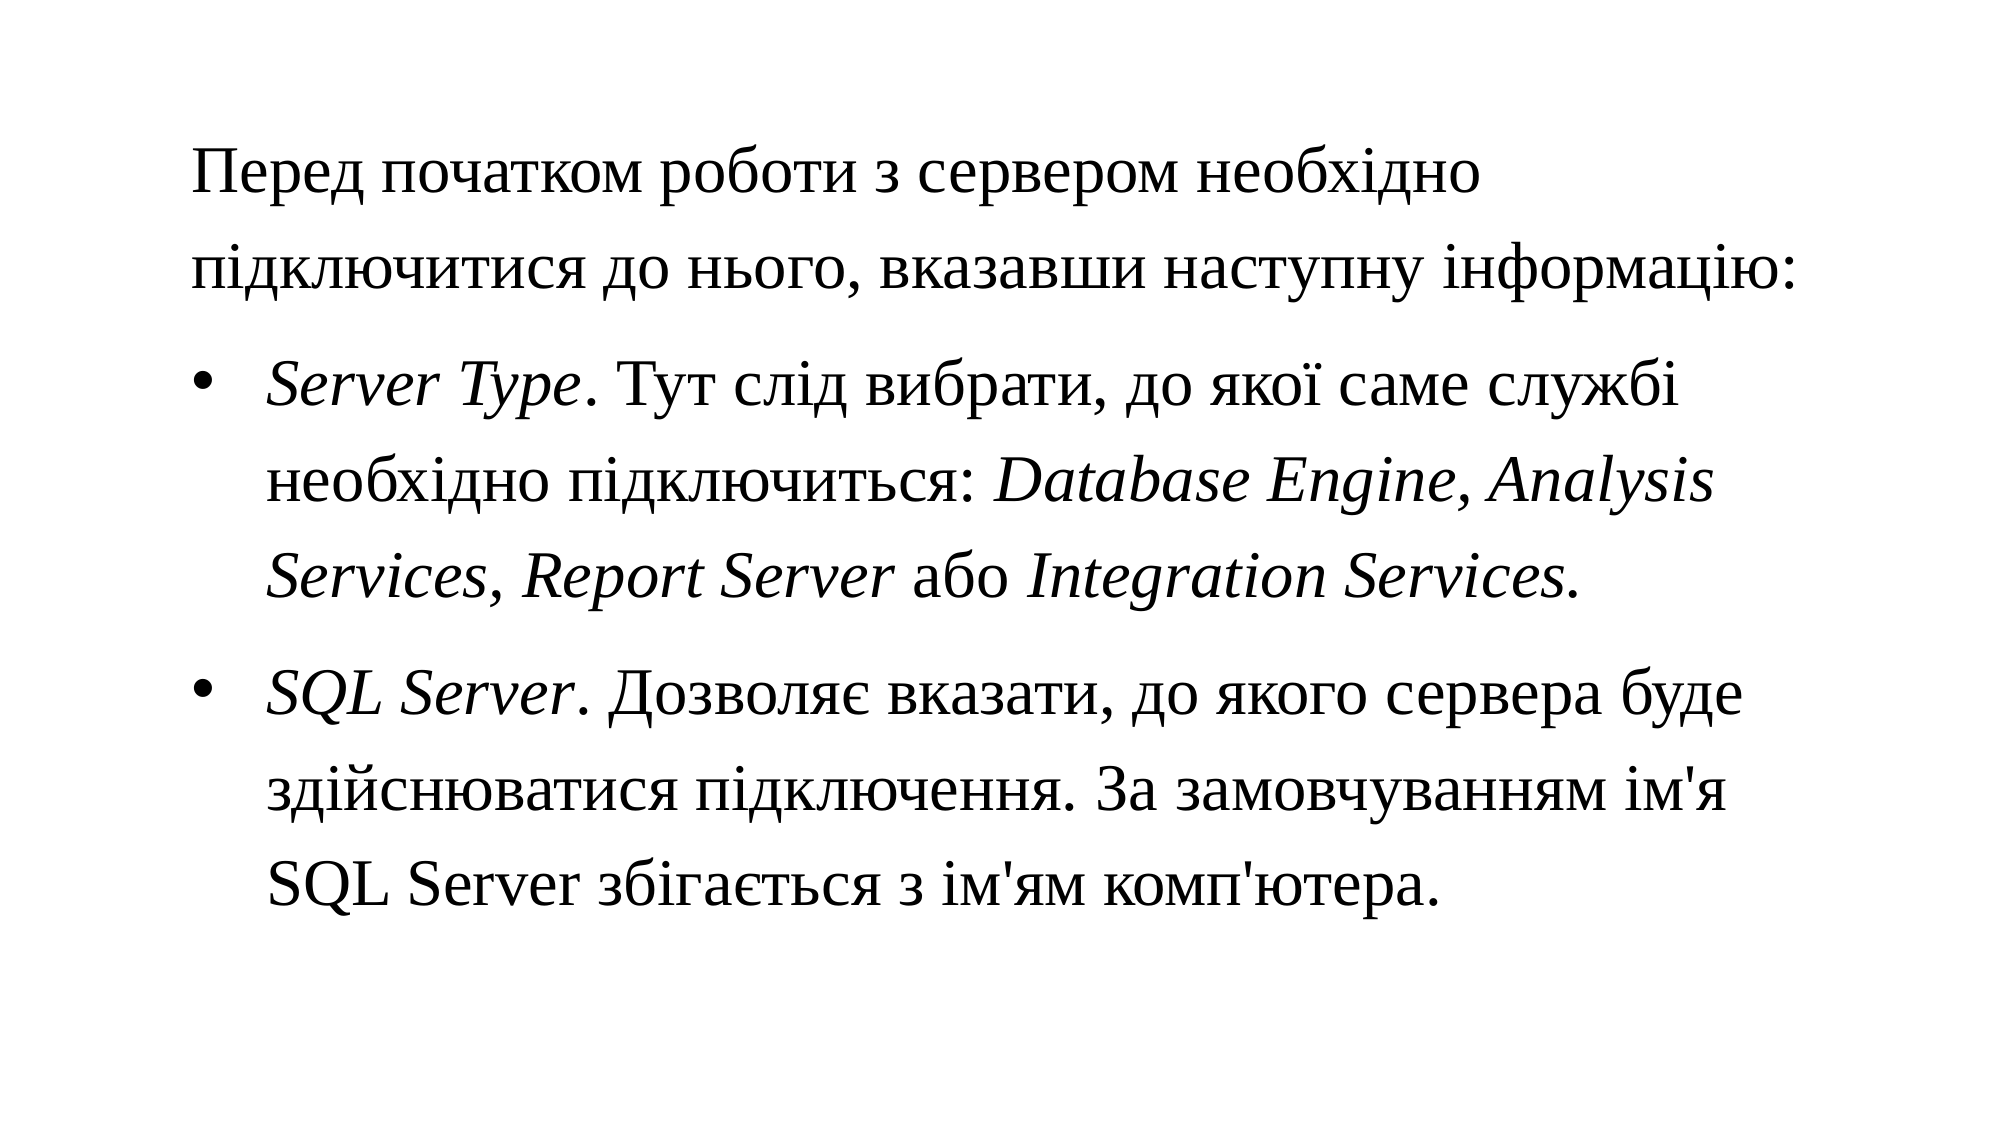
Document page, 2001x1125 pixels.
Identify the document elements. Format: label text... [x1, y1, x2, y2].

subtitle Перед початком роботи з сервером необхідно підключитися до нього, вказавши наступну інформацію: Server Type. Тут слід вибрати, до якої саме службі необхідно підключиться: Database Engine, Analysis Services, Report Server або Integration Services. SQL Server. Дозволяє вказати, до якого сервера буде здійснюватися підключення. За замовчуванням ім'я SQL Server збігається з ім'ям комп'ютера. [176, 102, 1824, 1048]
